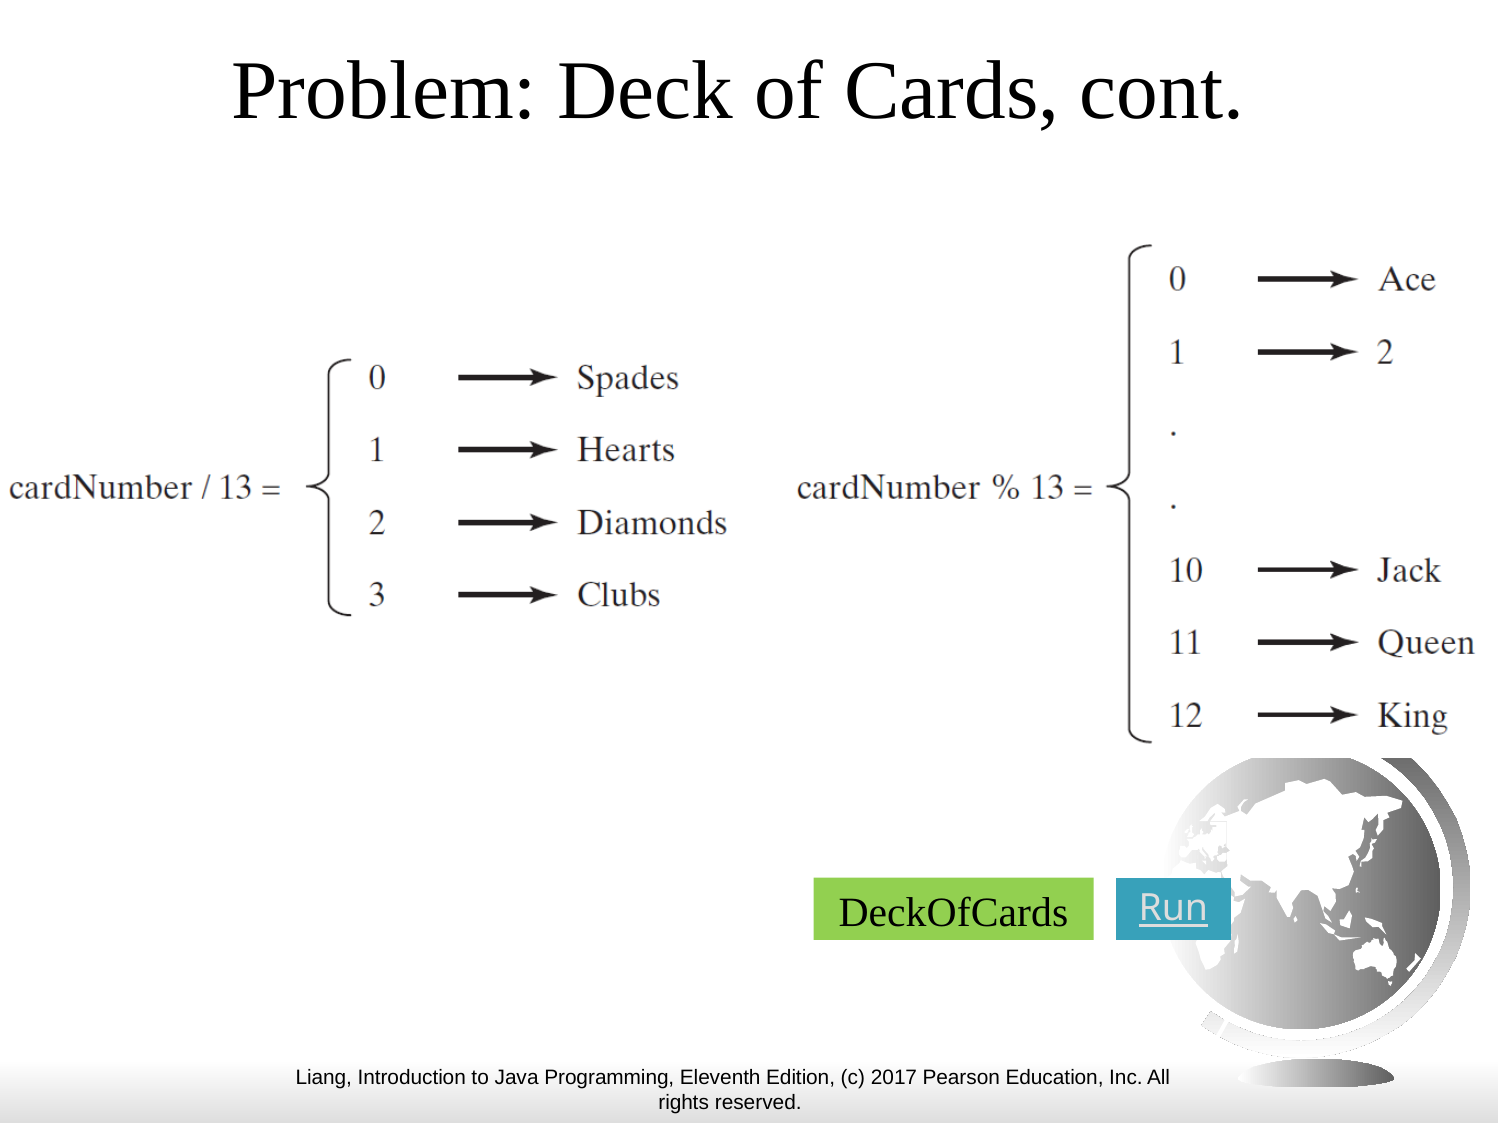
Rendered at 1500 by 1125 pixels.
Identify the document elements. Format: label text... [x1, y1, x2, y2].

text_box Run [1116, 877, 1231, 941]
title Problem: Deck of Cards, cont. [101, 39, 1376, 130]
slide_number [1074, 1049, 1388, 1125]
text_box DeckOfCards [813, 877, 1094, 940]
picture [0, 222, 1500, 759]
